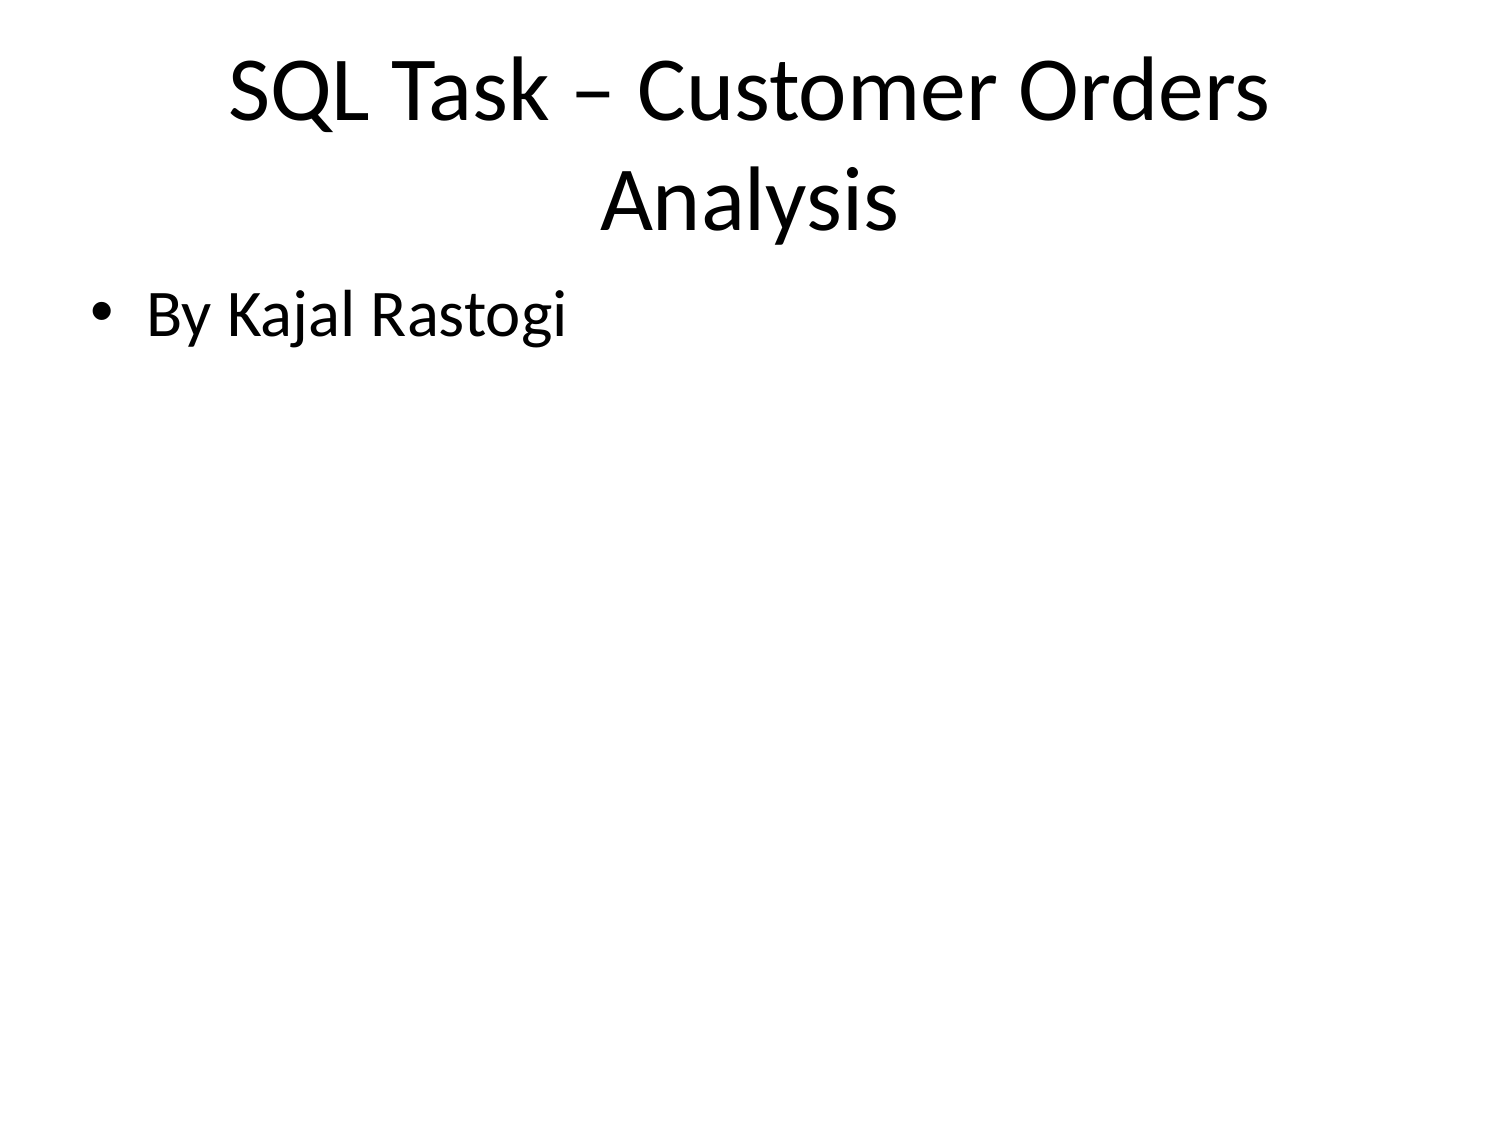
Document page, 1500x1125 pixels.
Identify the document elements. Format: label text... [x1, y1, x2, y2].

list By Kajal Rastogi [75, 262, 1425, 1005]
title SQL Task – Customer Orders Analysis [75, 45, 1425, 233]
